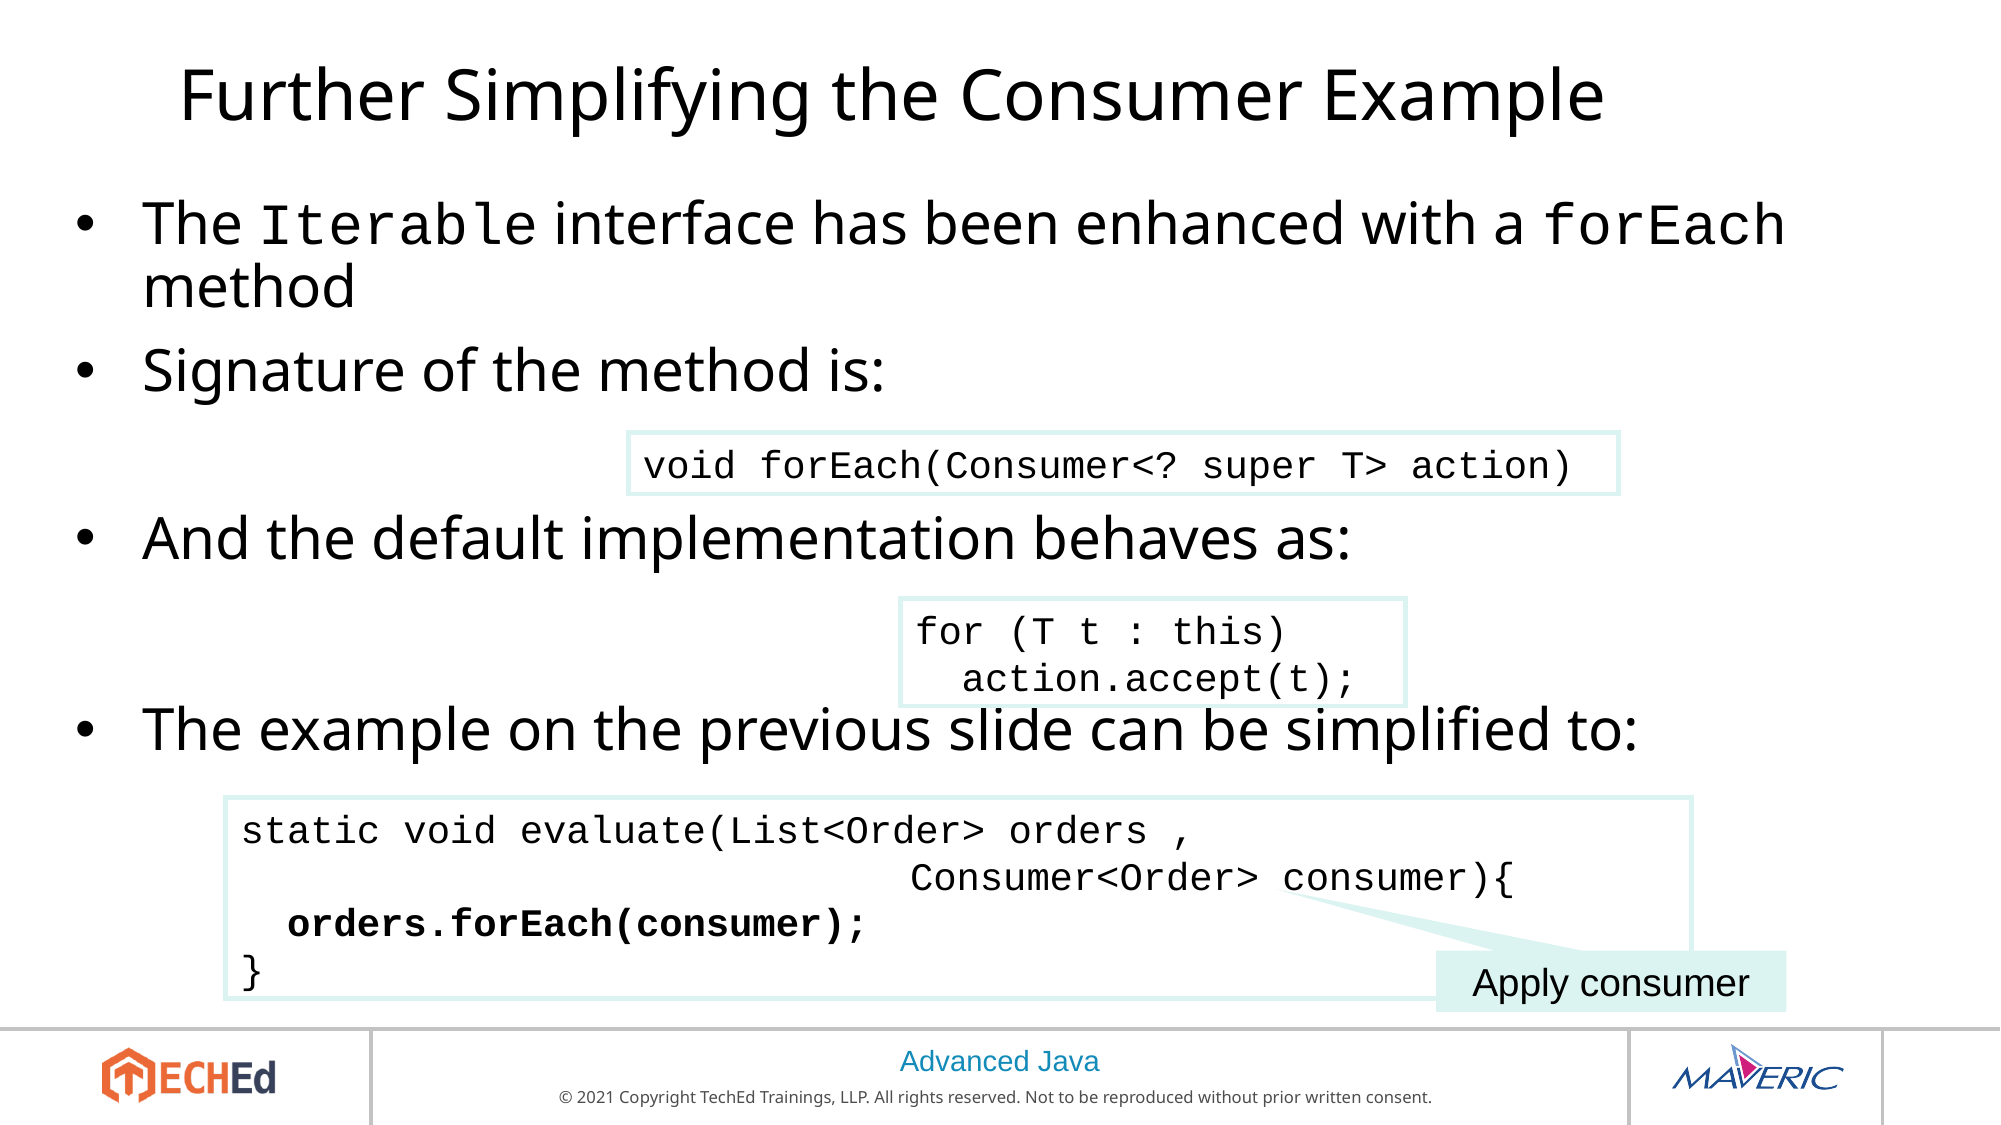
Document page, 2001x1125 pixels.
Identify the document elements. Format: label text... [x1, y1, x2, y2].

picture [102, 1047, 276, 1110]
text_box static void evaluate(List<Order> orders , Consumer<Order> consumer){ orders.forEach(consumer); } [225, 797, 1692, 999]
picture [1662, 1018, 1852, 1125]
text_box for (T t : this) action.accept(t); [900, 598, 1406, 707]
text_box Apply consumer [1275, 889, 1787, 1012]
title Further Simplifying the Consumer Example [163, 29, 1836, 165]
text_box void forEach(Consumer<? super T> action) [628, 432, 1619, 494]
list The Iterable interface has been enhanced with a forEach method Signature of the method is: And the default implementation behaves as: The example on the previous slide can be simplified to: [52, 186, 1950, 1018]
